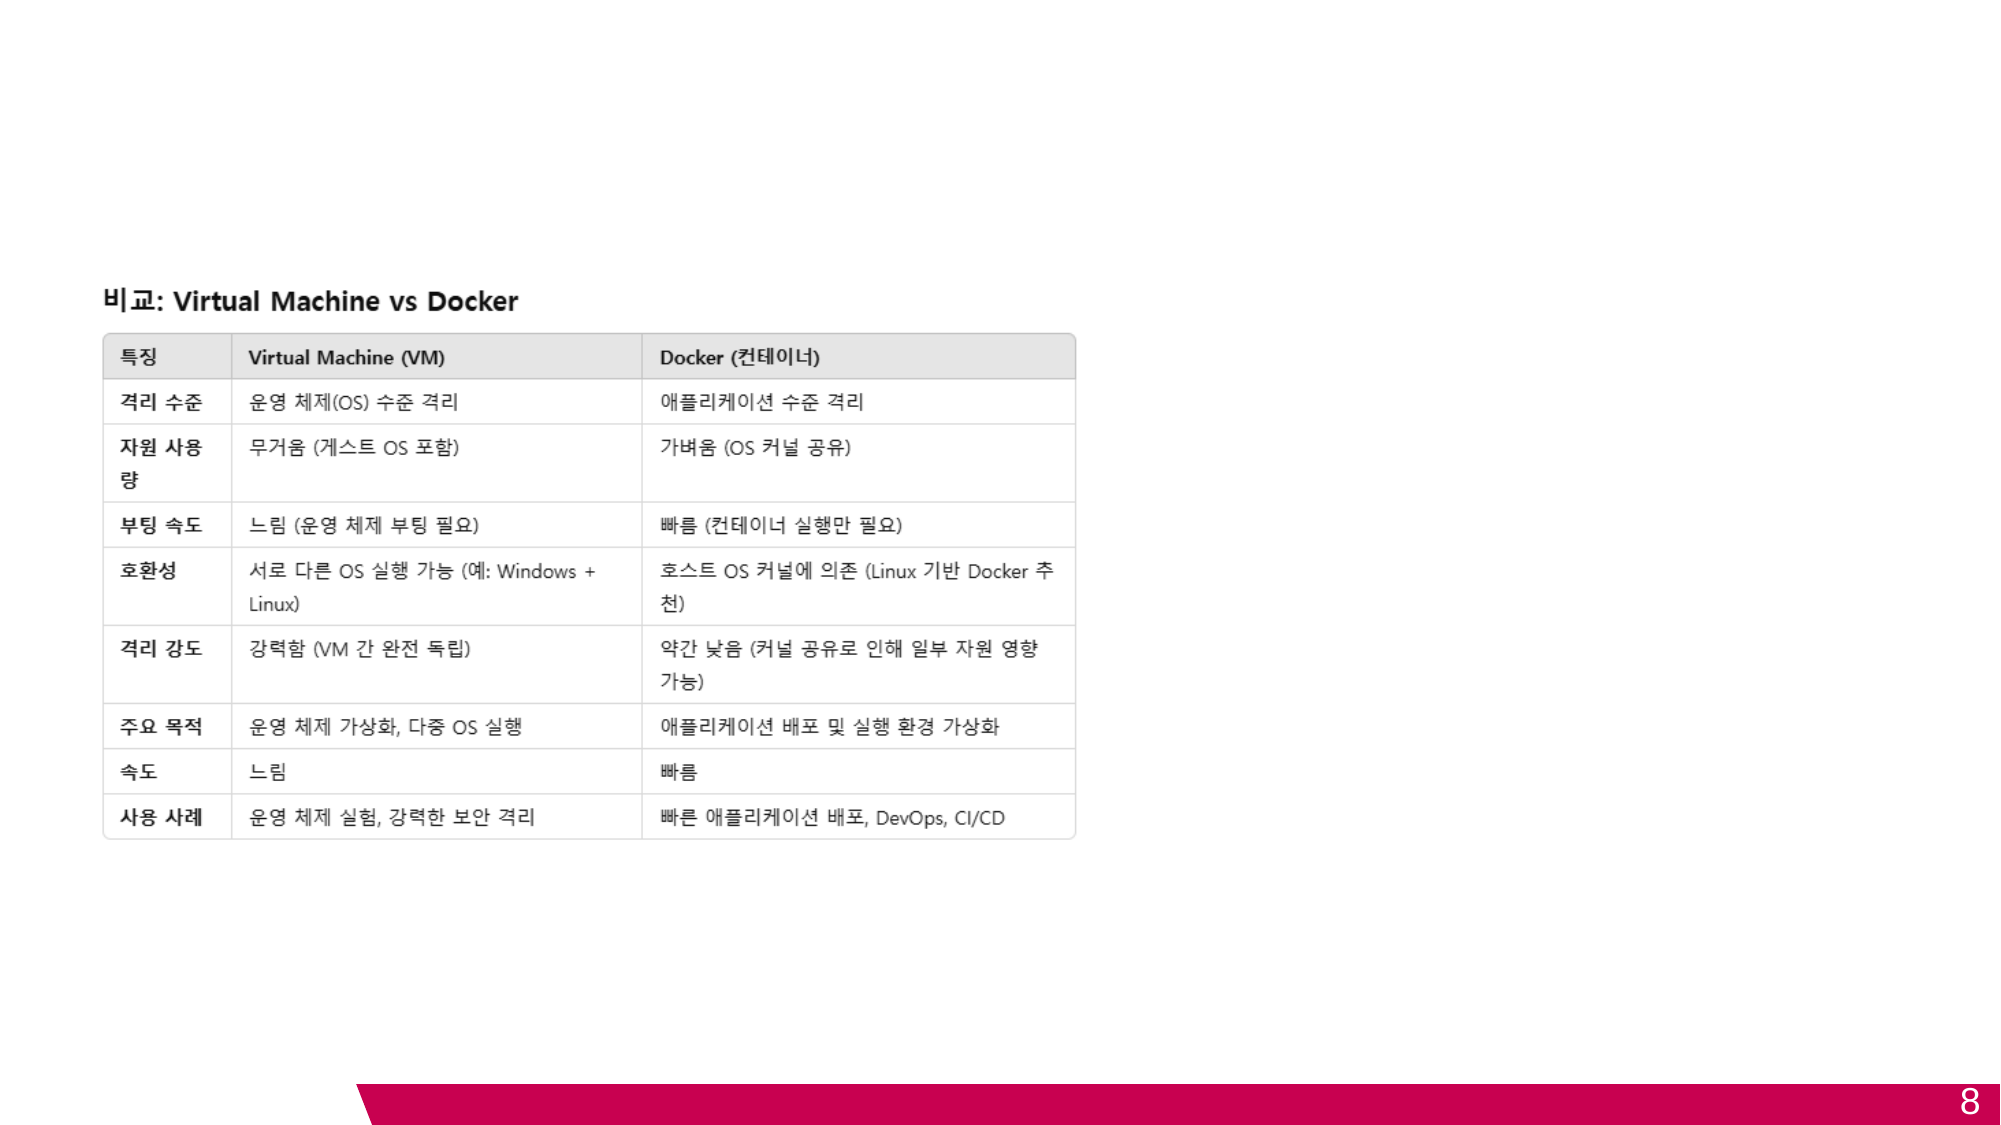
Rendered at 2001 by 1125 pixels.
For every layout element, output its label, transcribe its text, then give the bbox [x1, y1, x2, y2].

slide_number 8 [1872, 1069, 1996, 1125]
picture [88, 270, 1097, 855]
